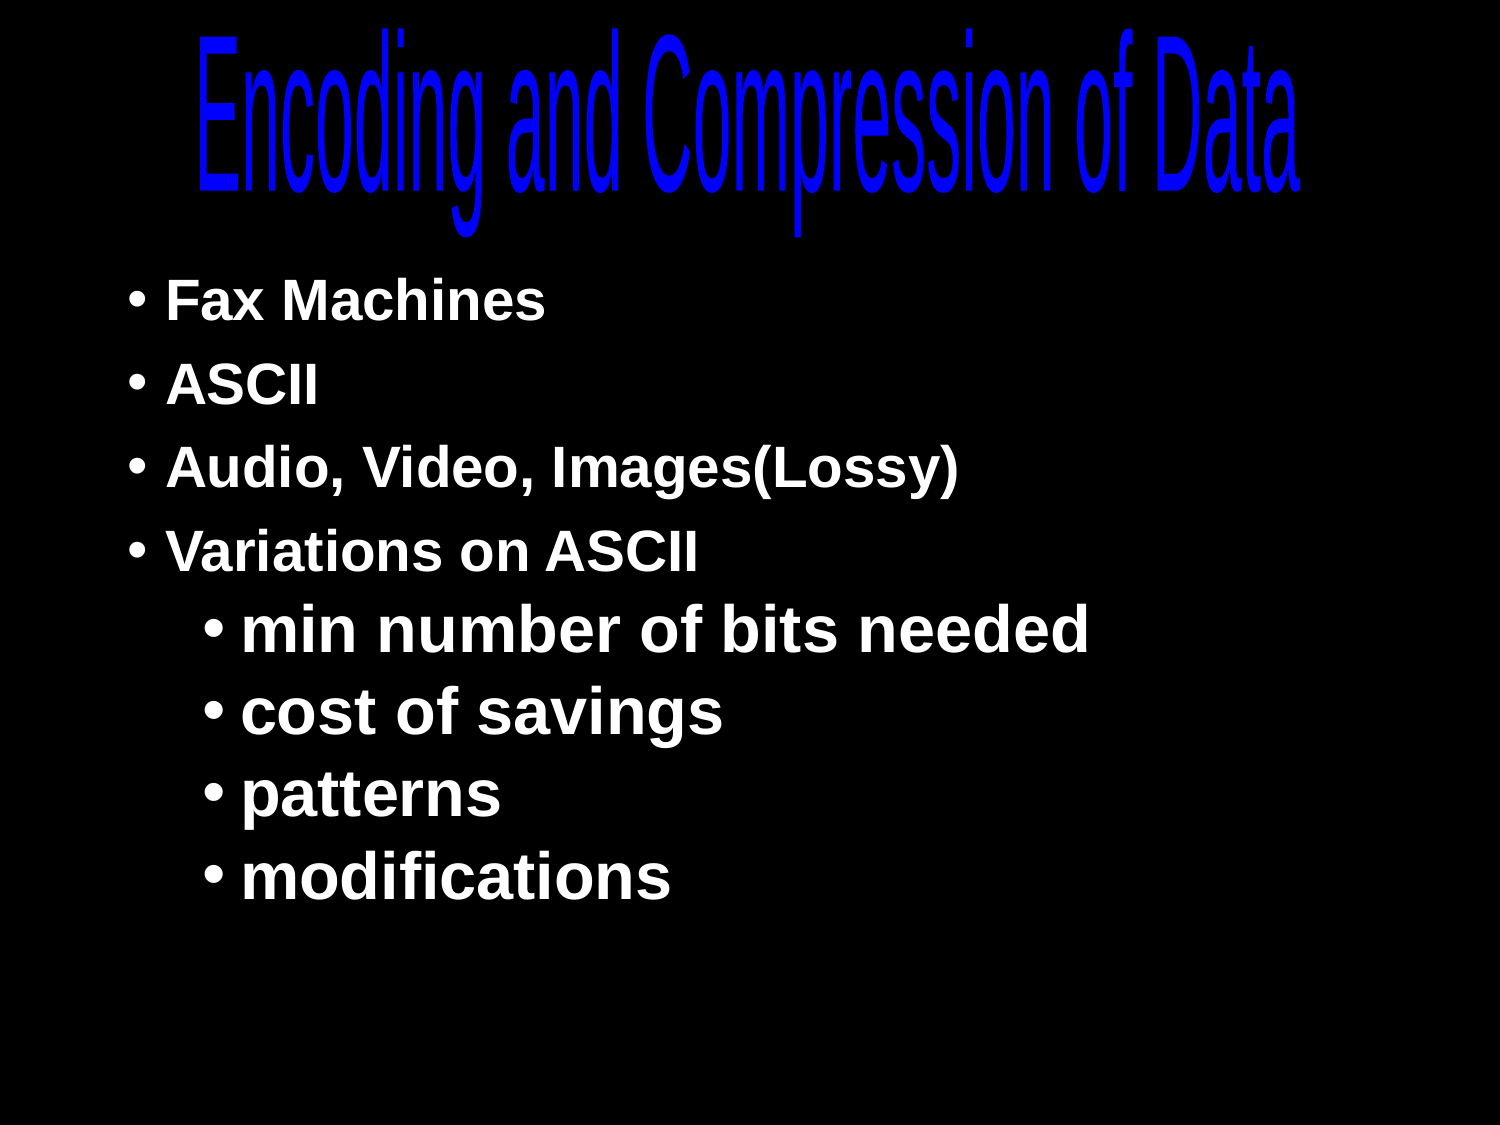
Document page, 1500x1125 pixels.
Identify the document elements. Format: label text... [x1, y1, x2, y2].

list Fax Machines ASCII Audio, Video, Images(Lossy) Variations on ASCII min number of bits needed cost of savings patterns modifications [112, 262, 1388, 1038]
